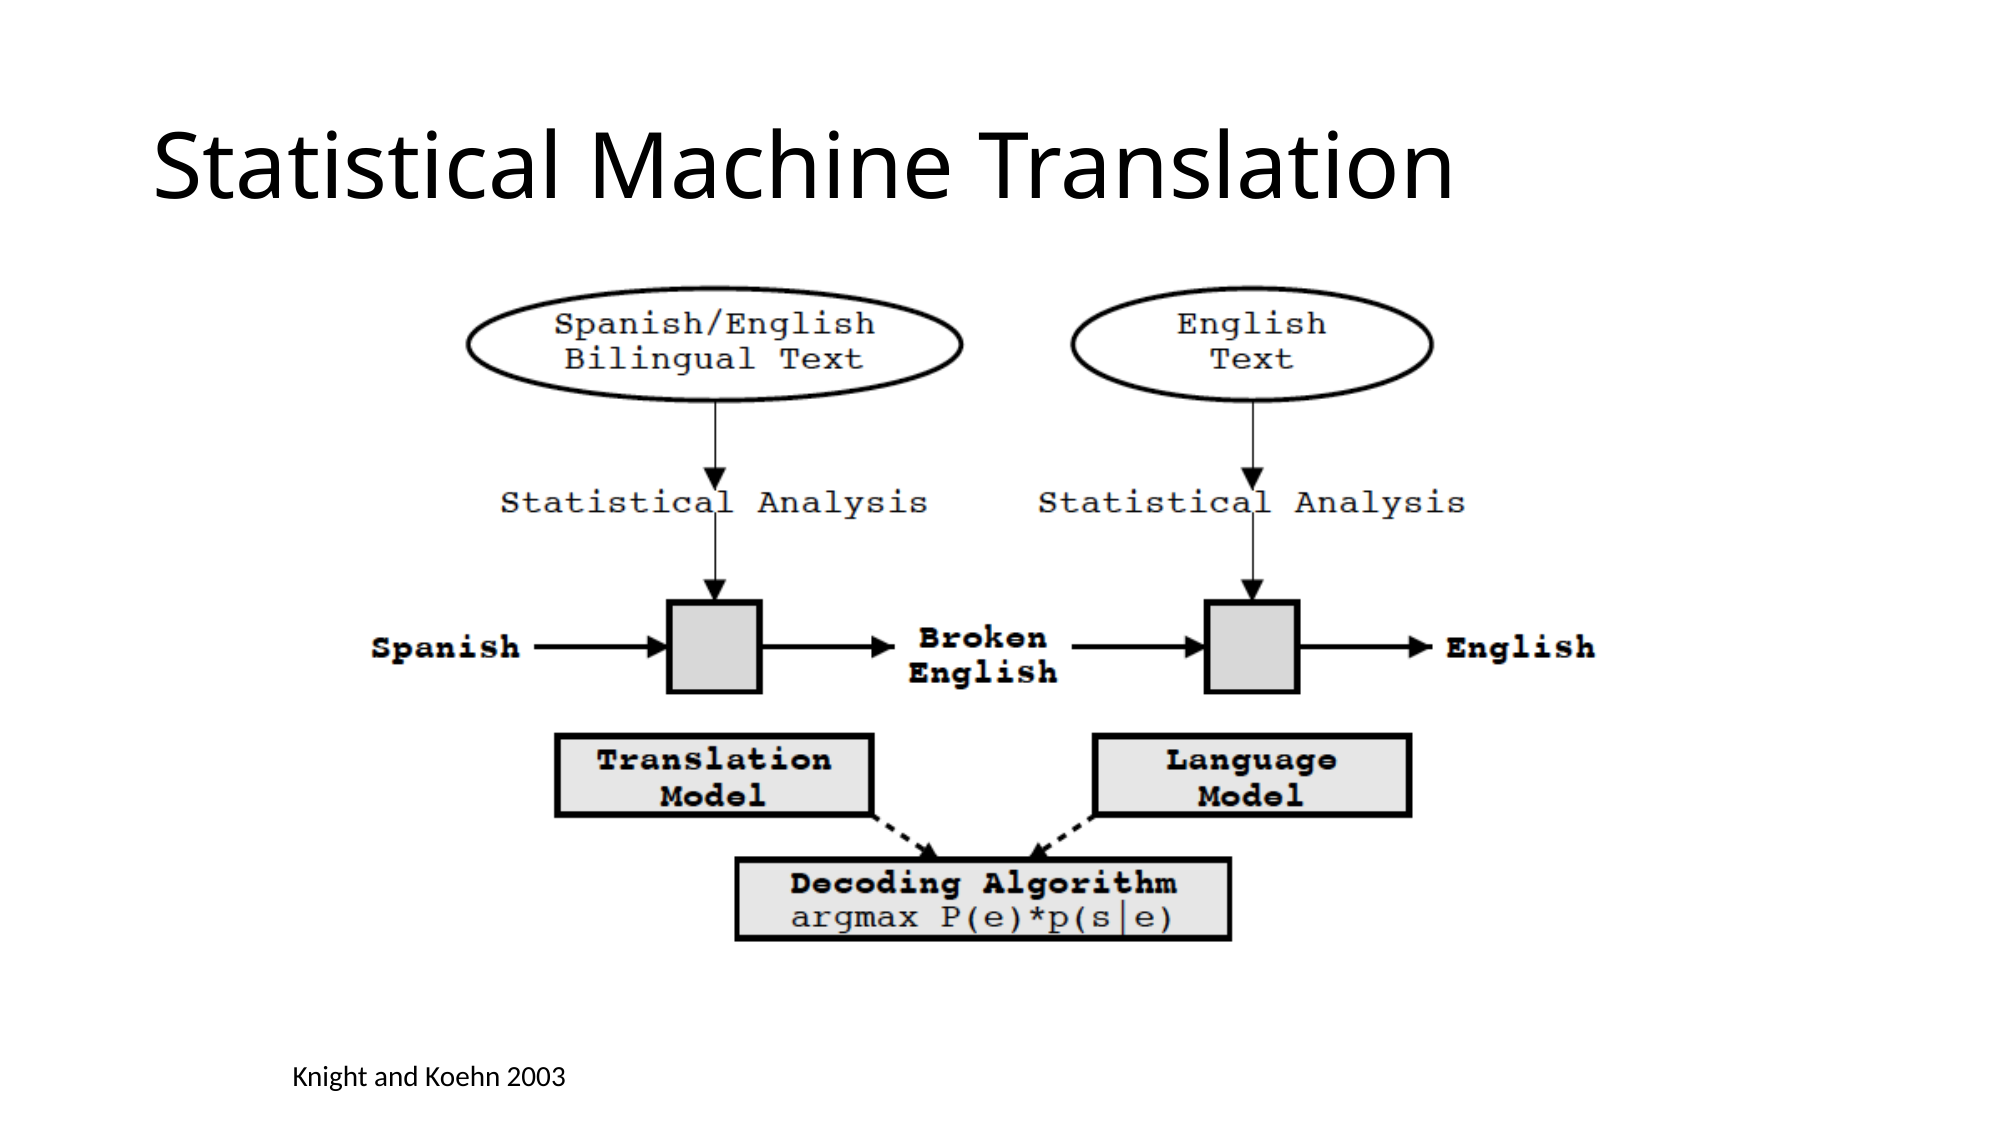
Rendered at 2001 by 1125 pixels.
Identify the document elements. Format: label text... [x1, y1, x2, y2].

text_box Knight and Koehn 2003 [277, 1049, 581, 1100]
title Statistical Machine Translation [137, 59, 1863, 278]
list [324, 190, 1675, 1060]
